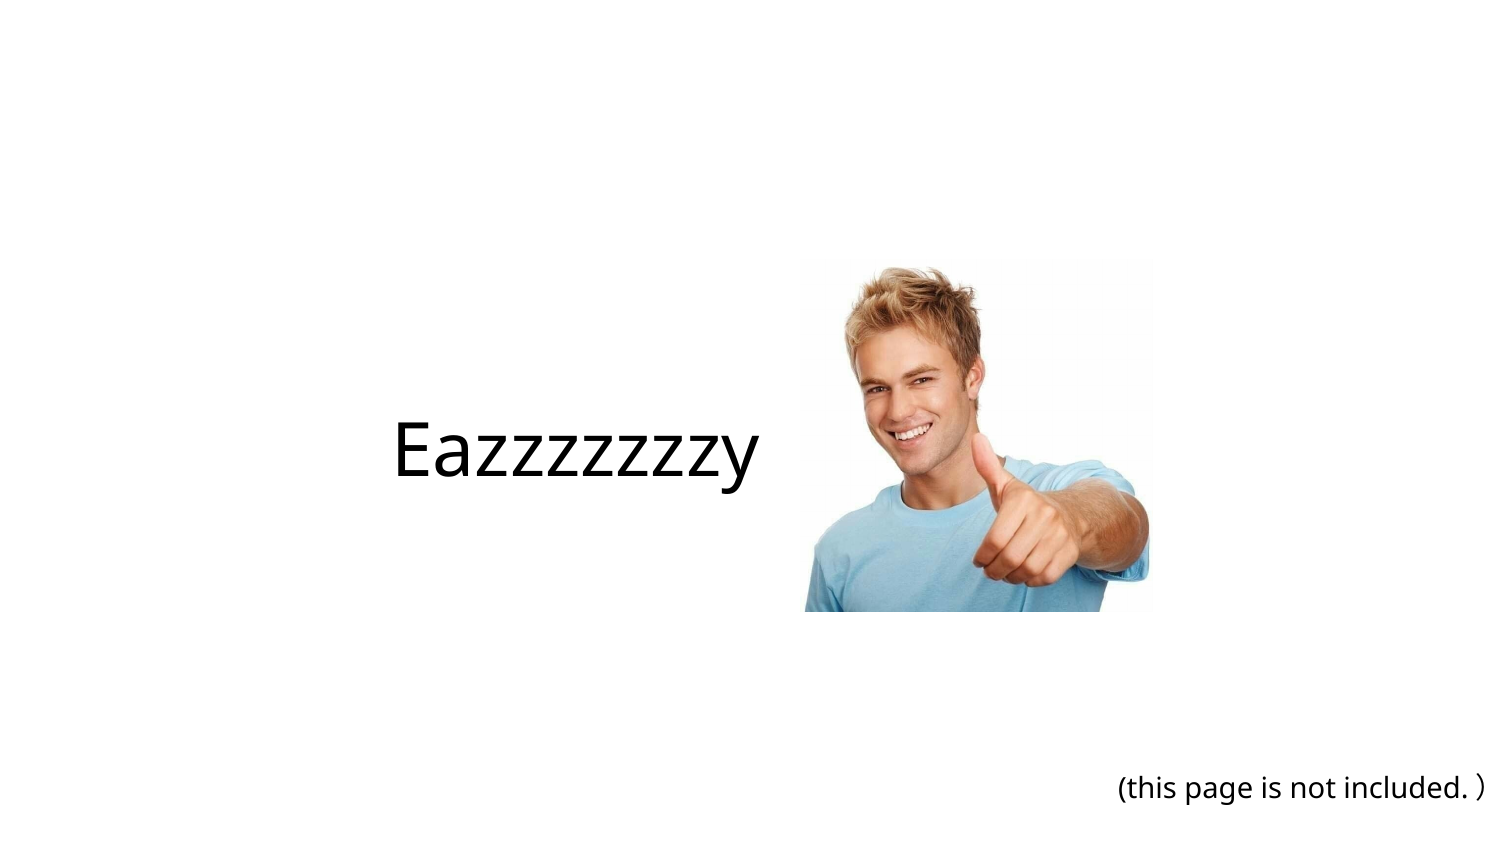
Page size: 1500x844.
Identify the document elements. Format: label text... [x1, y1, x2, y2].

text_box (this page is not included.） [1103, 754, 1500, 825]
text_box Eazzzzzzzy [376, 386, 795, 458]
picture [800, 259, 1153, 612]
